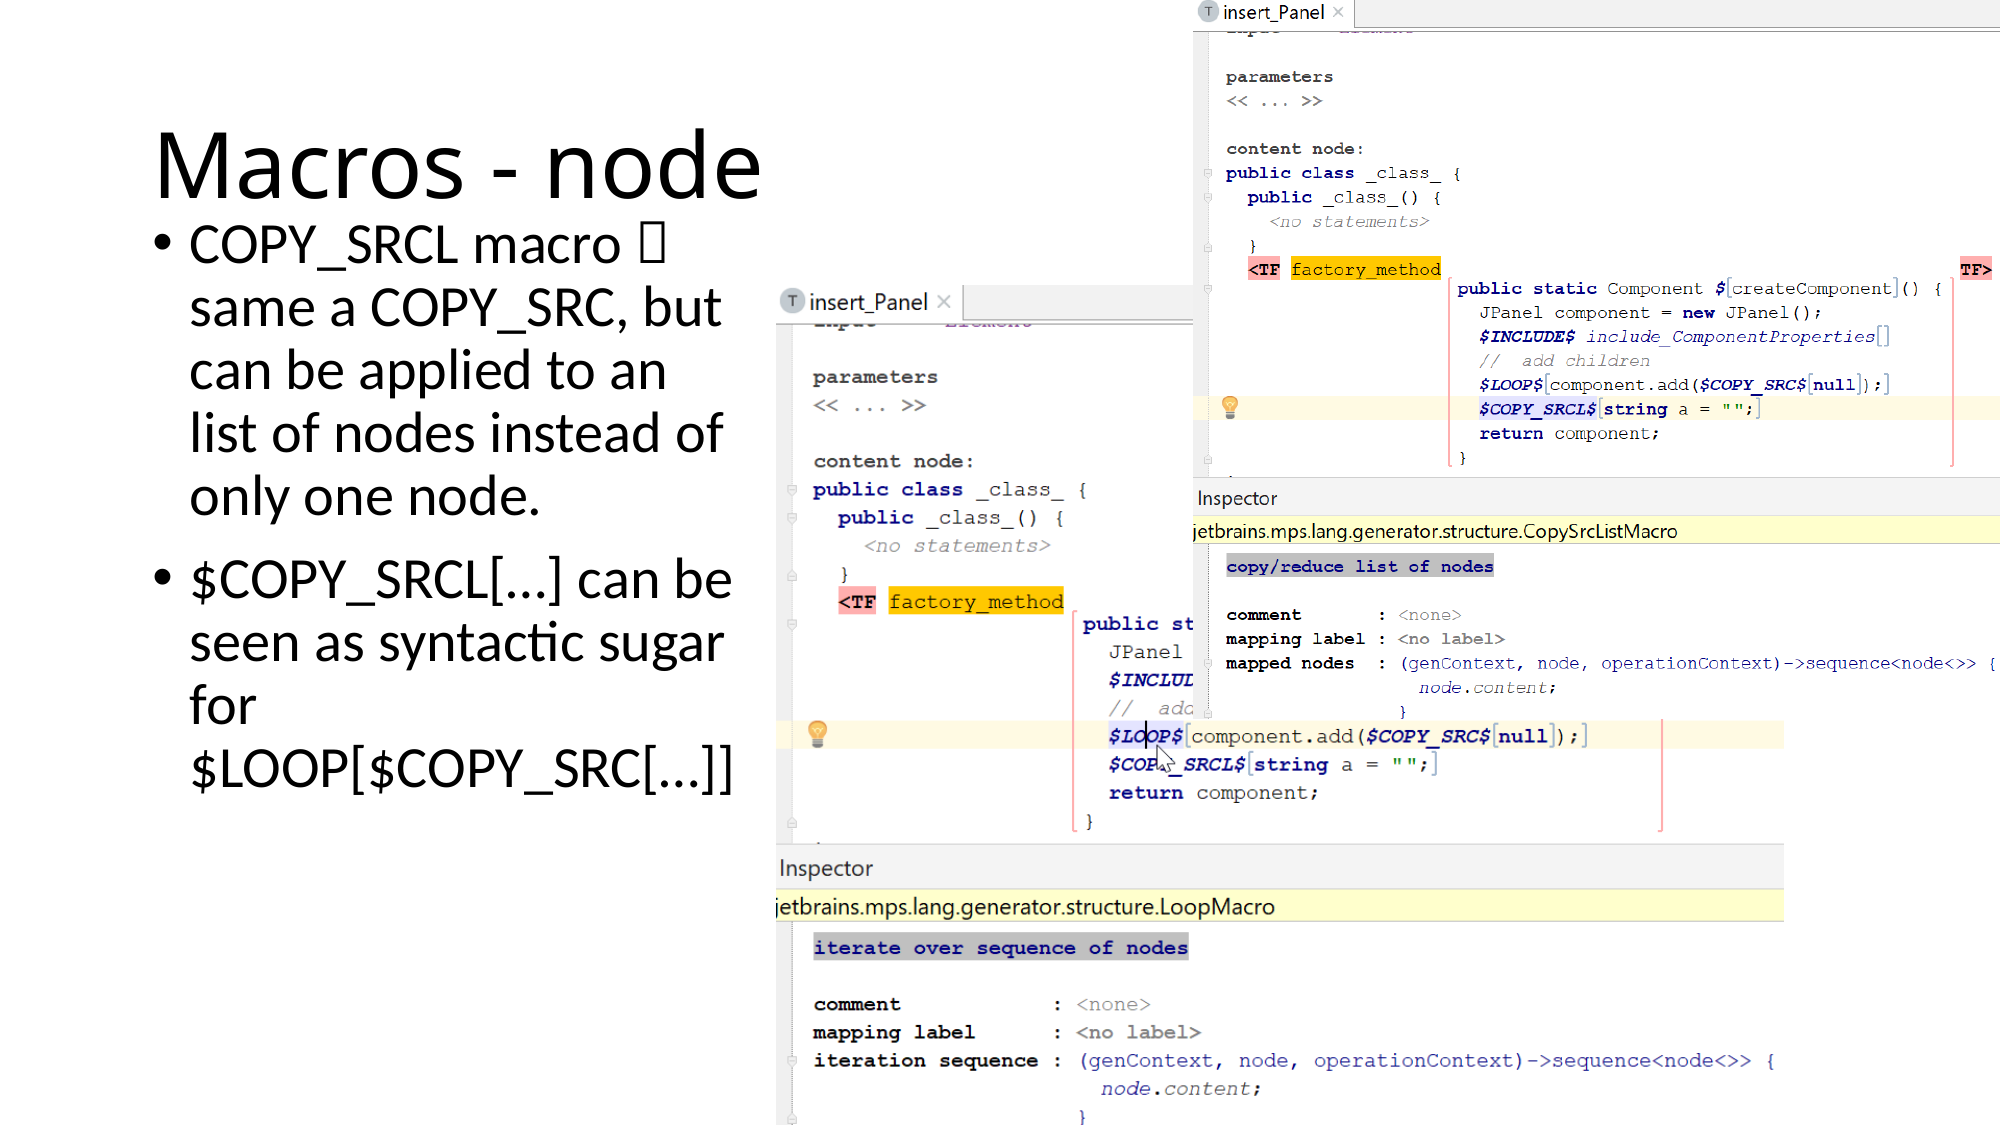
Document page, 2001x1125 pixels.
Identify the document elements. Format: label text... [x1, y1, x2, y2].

title Macros - node [137, 59, 1193, 278]
list COPY_SRCL macro  same a COPY_SRC, but can be applied to an list of nodes instead of only one node. $COPY_SRCL[…] can be seen as syntactic sugar for $LOOP[$COPY_SRC[…]] [137, 206, 757, 920]
picture [776, 0, 2000, 1125]
